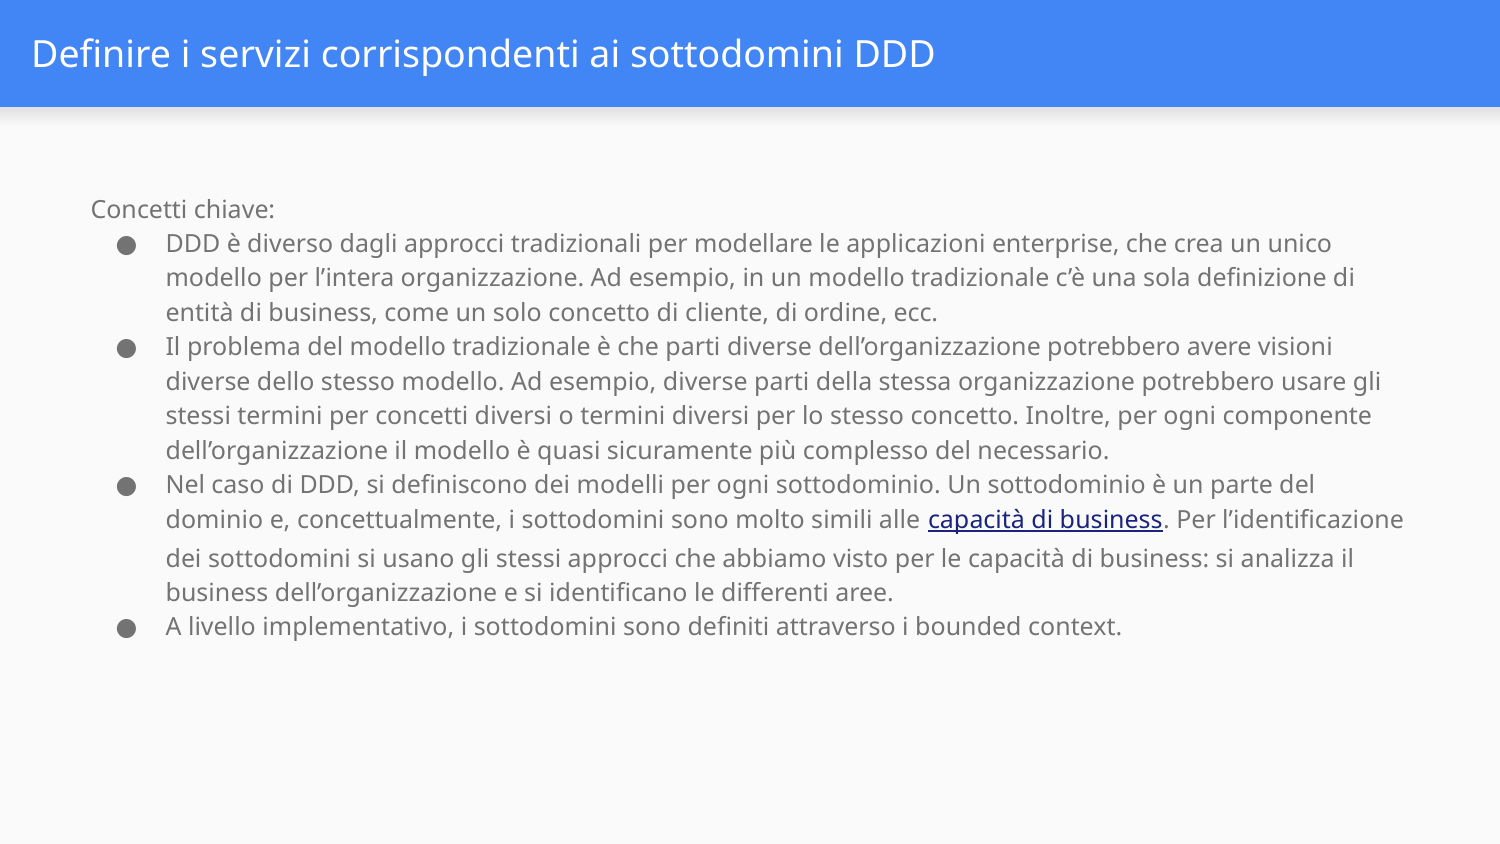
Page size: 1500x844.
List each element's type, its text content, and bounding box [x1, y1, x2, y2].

list Concetti chiave: DDD è diverso dagli approcci tradizionali per modellare le applicazioni enterprise, che crea un unico modello per l’intera organizzazione. Ad esempio, in un modello tradizionale c’è una sola definizione di entità di business, come un solo concetto di cliente, di ordine, ecc. Il problema del modello tradizionale è che parti diverse dell’organizzazione potrebbero avere visioni diverse dello stesso modello. Ad esempio, diverse parti della stessa organizzazione potrebbero usare gli stessi termini per concetti diversi o termini diversi per lo stesso concetto. Inoltre, per ogni componente dell’organizzazione il modello è quasi sicuramente più complesso del necessario. Nel caso di DDD, si definiscono dei modelli per ogni sottodominio. Un sottodominio è un parte del dominio e, concettualmente, i sottodomini sono molto simili alle capacità di business. Per l’identificazione dei sottodomini si usano gli stessi approcci che abbiamo visto per le capacità di business: si analizza il business dell’organizzazione e si identificano le differenti aree. A livello implementativo, i sottodomini sono definiti attraverso i bounded context. [75, 173, 1425, 801]
title Definire i servizi corrispondenti ai sottodomini DDD [16, 2, 1464, 102]
